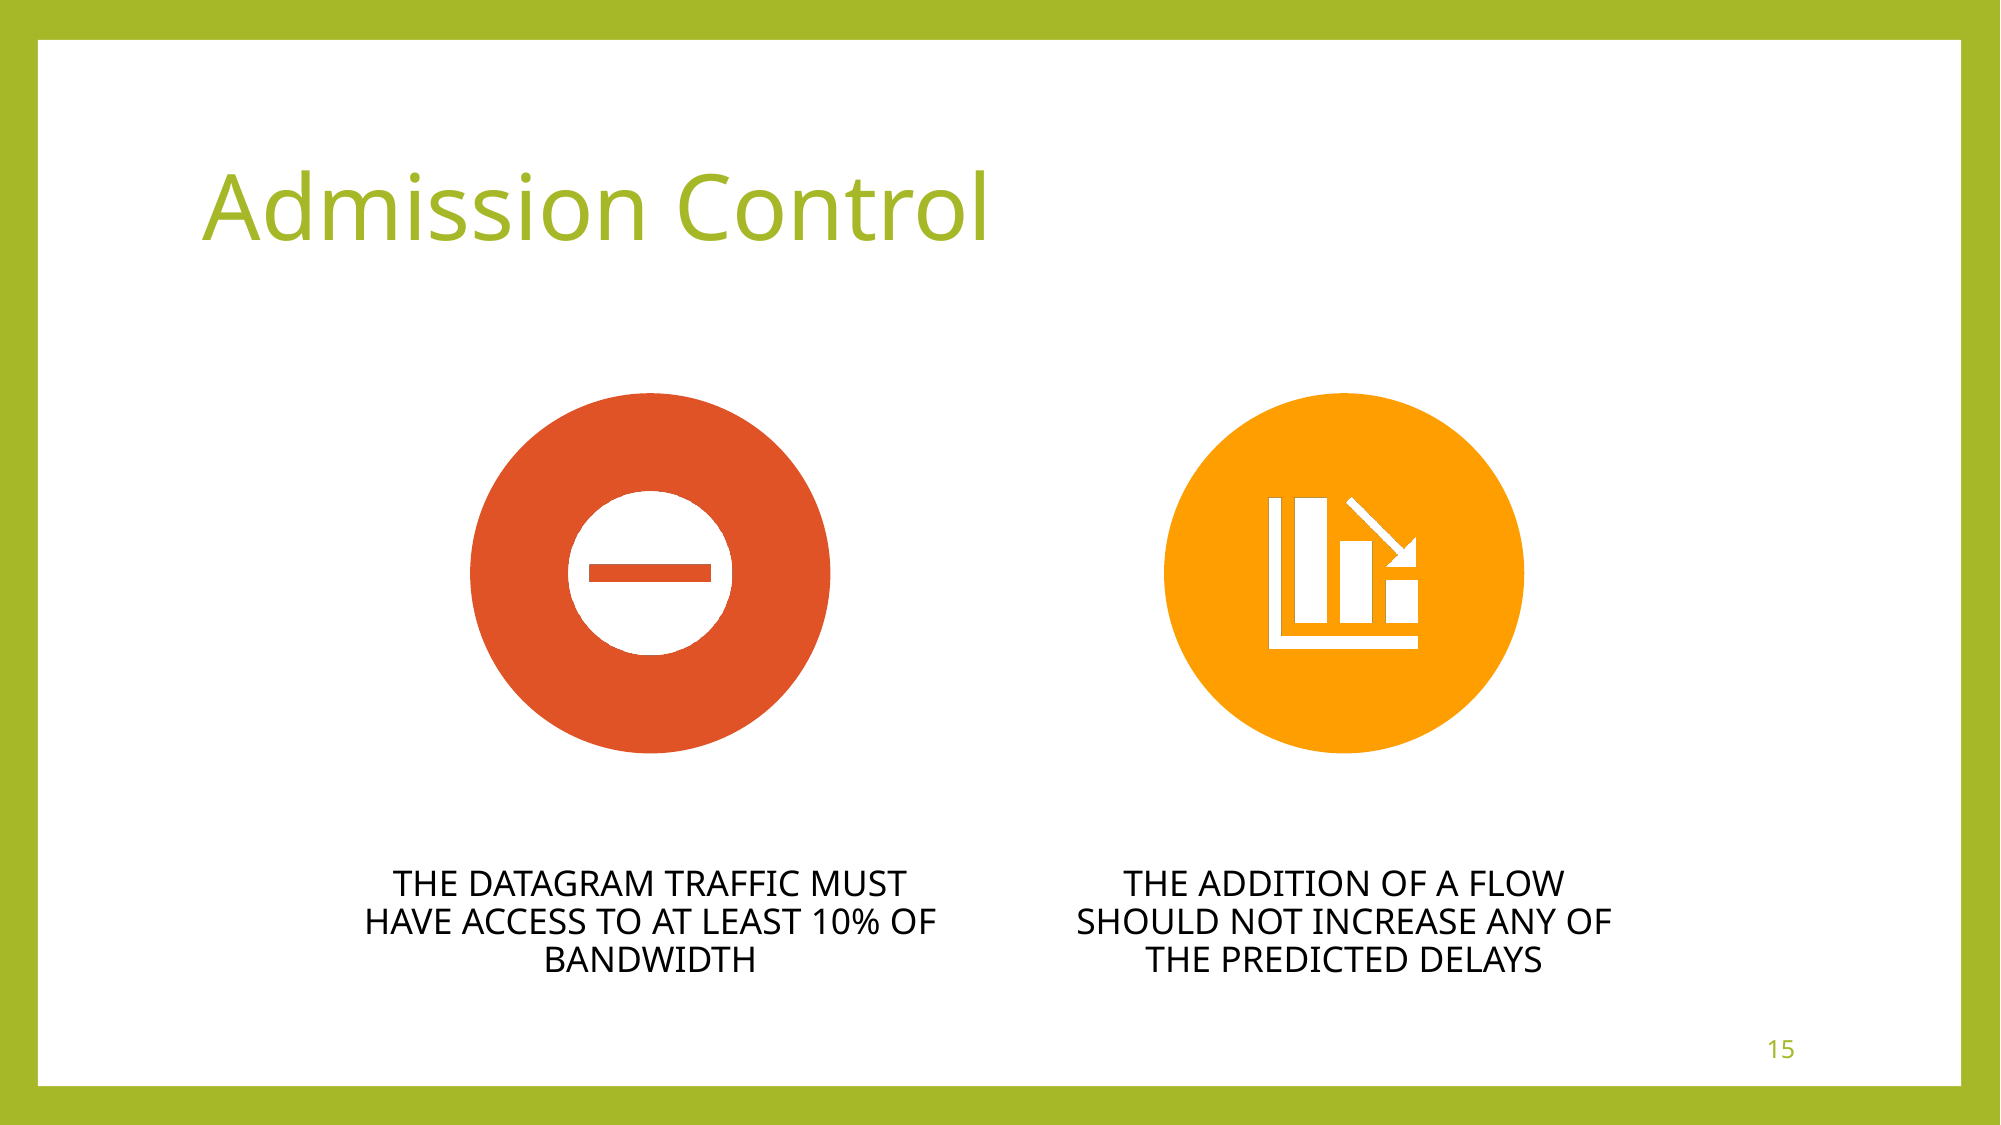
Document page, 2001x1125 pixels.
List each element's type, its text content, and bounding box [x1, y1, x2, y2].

slide_number 15 [1530, 1020, 1811, 1081]
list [187, 376, 1808, 1001]
title Admission Control [187, 99, 1808, 323]
